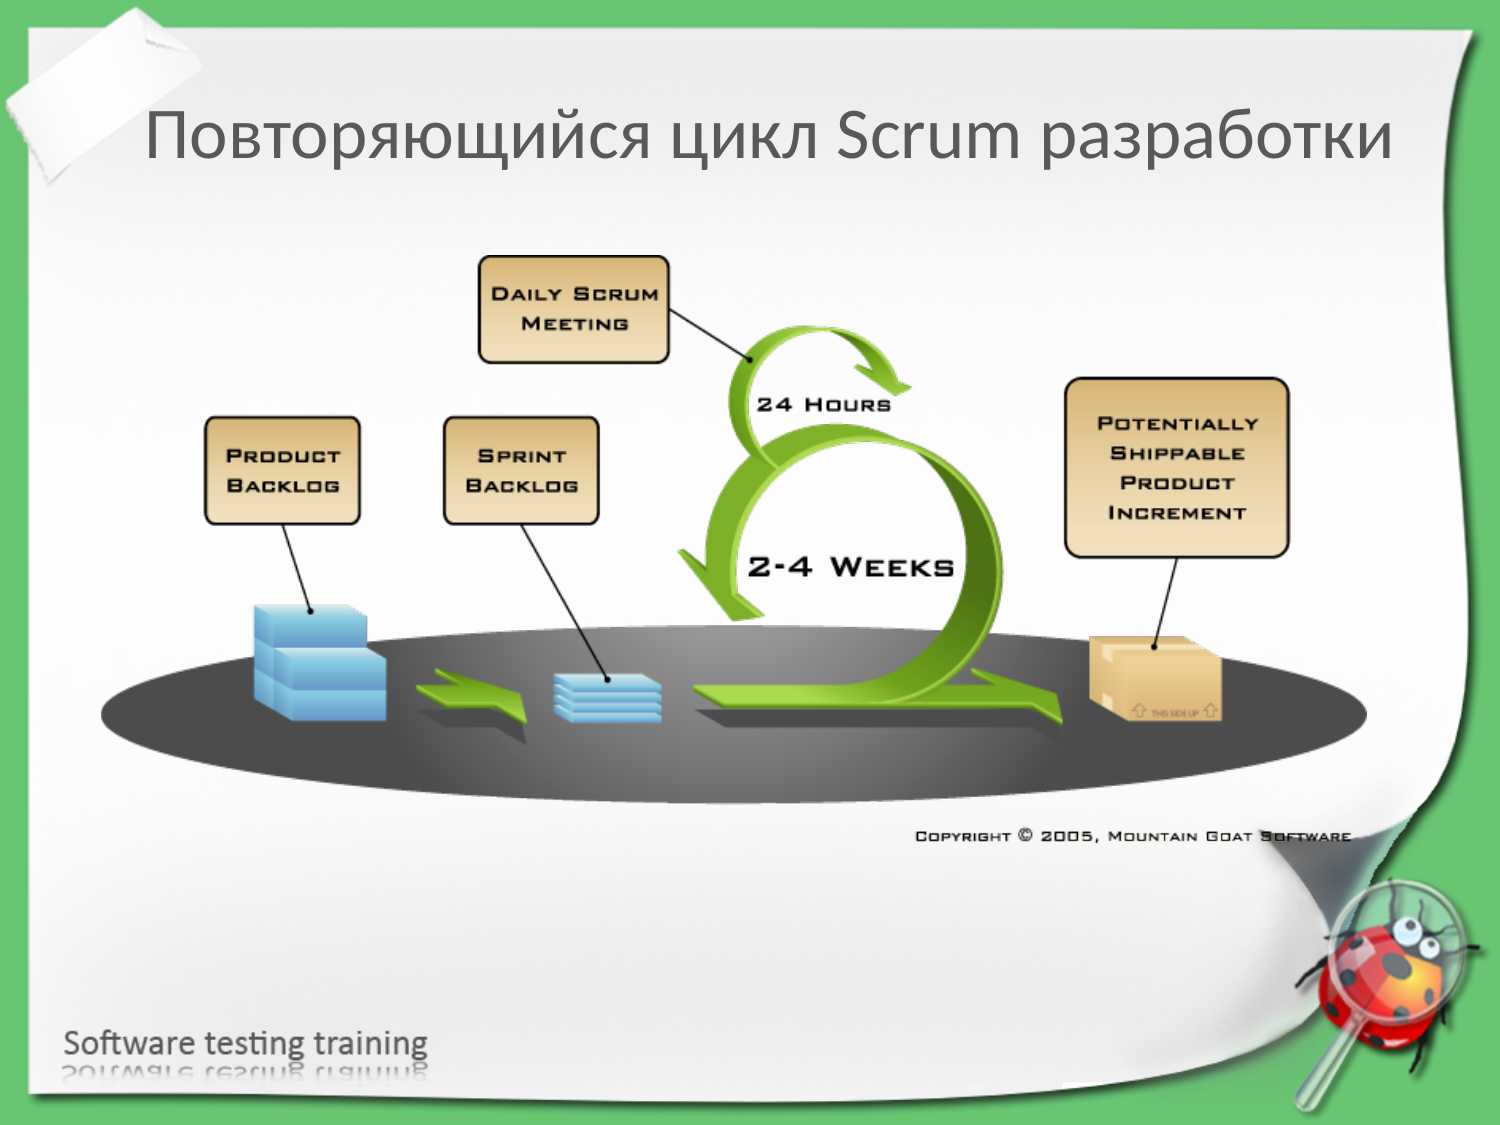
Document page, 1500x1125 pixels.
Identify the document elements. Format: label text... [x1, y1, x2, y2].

text_box Повторяющийся цикл Scrum разработки [129, 78, 1411, 181]
picture [0, 0, 1500, 1125]
